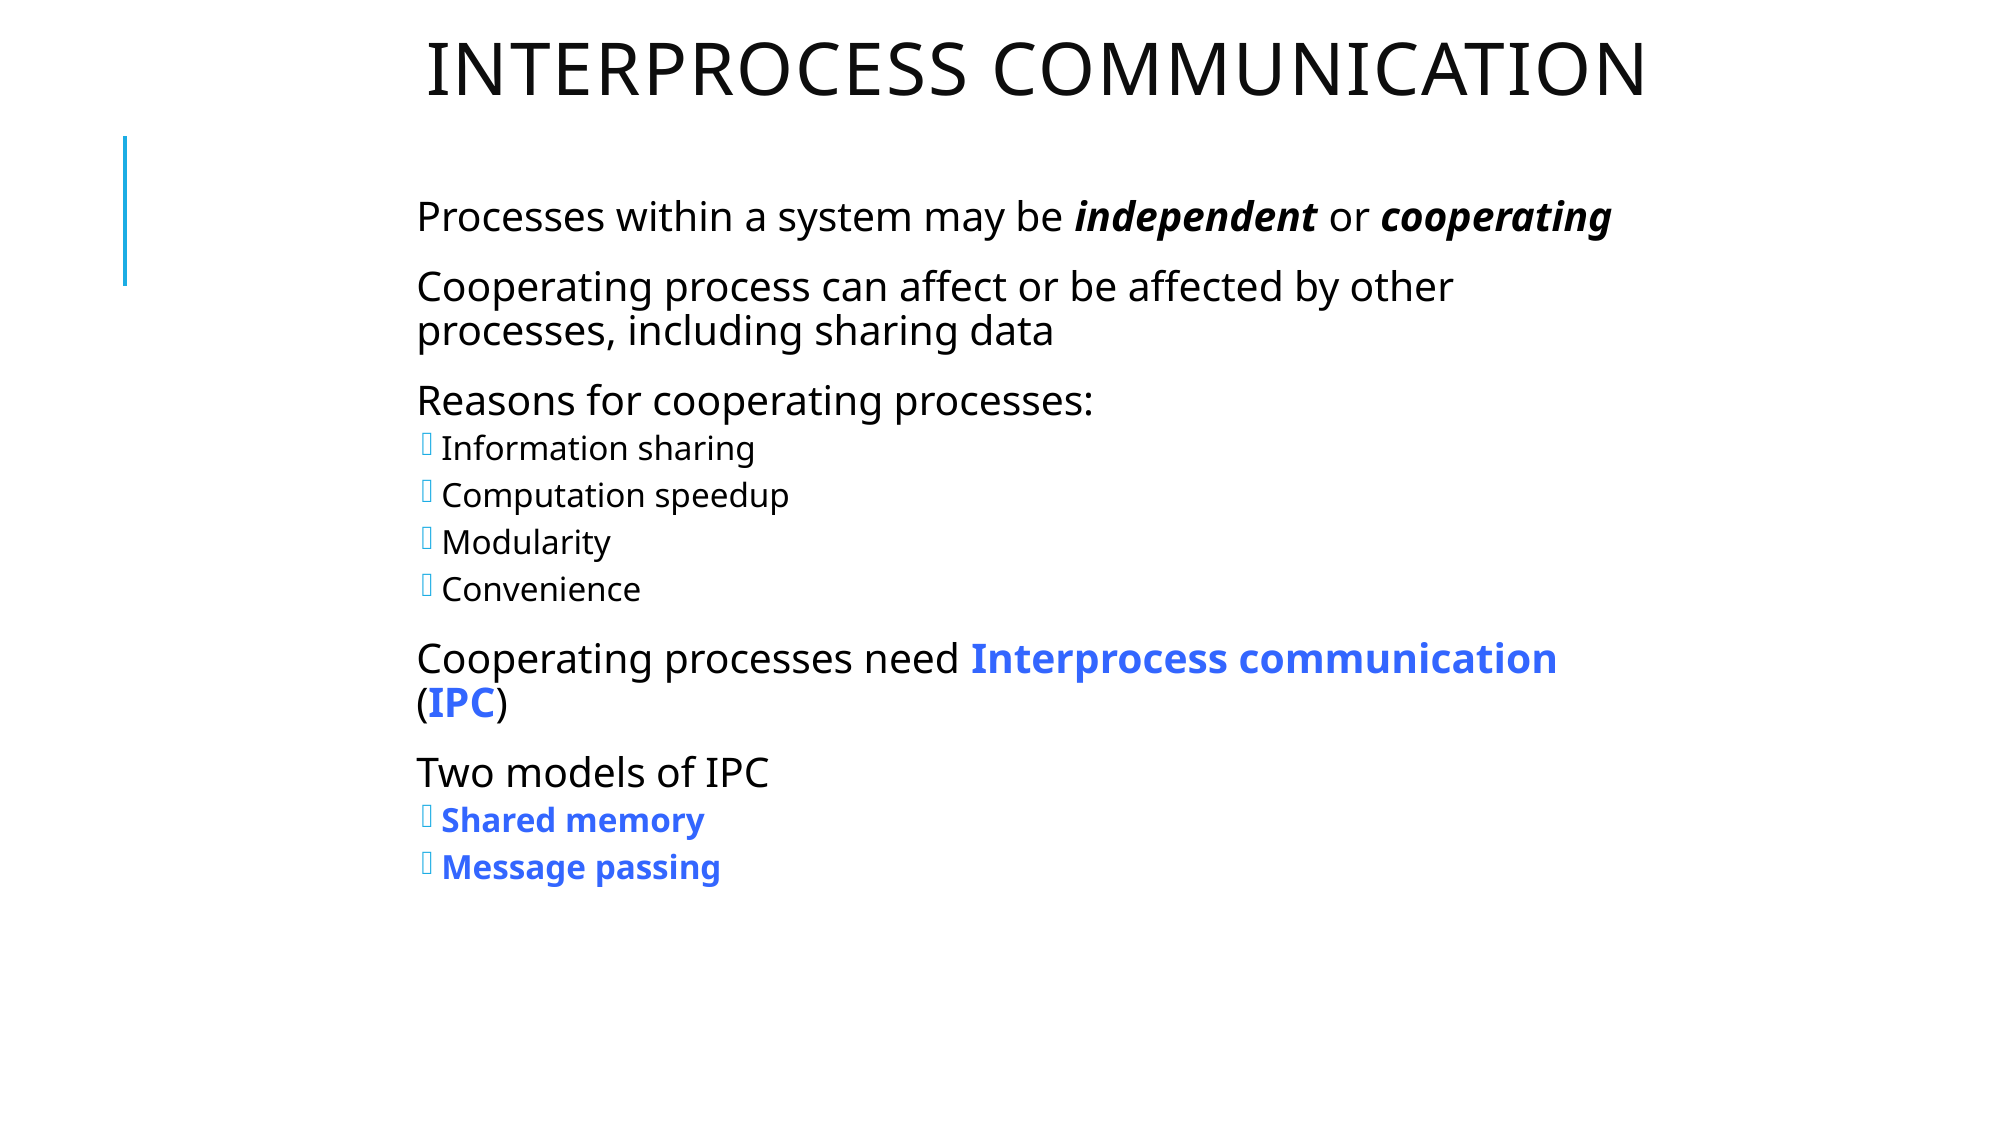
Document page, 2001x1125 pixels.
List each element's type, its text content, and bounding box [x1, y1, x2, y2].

list Processes within a system may be independent or cooperating Cooperating process can affect or be affected by other processes, including sharing data Reasons for cooperating processes: Information sharing Computation speedup Modularity Convenience Cooperating processes need Interprocess communication (IPC) Two models of IPC Shared memory Message passing [395, 189, 1624, 933]
title Interprocess Communication [411, 27, 1675, 123]
